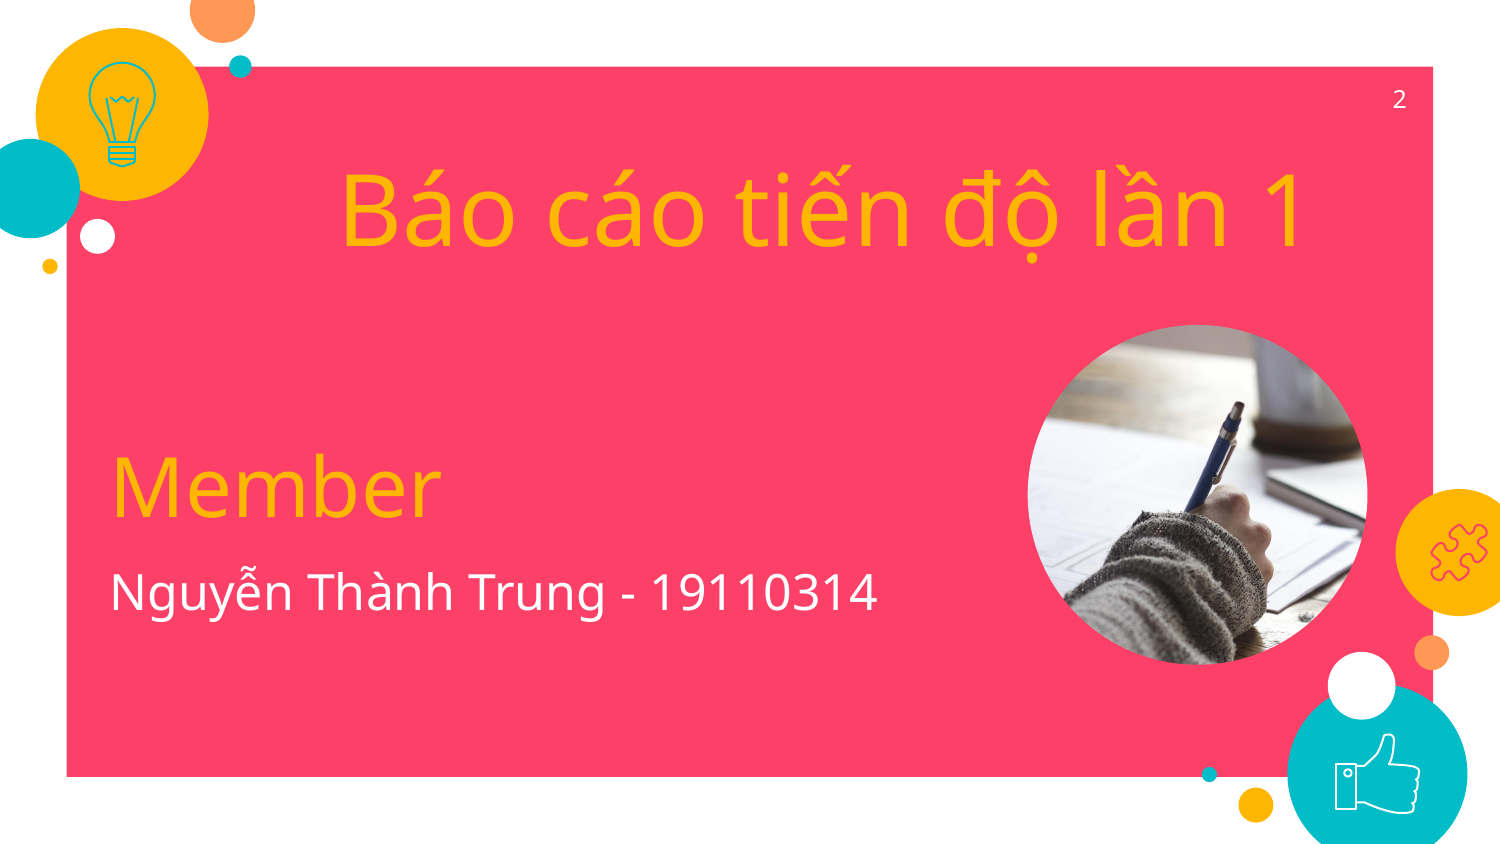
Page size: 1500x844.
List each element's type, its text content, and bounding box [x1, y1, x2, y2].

title Member [94, 389, 786, 545]
subtitle Nguyễn Thành Trung - 19110314 [94, 545, 1177, 720]
picture [1027, 324, 1368, 665]
slide_number 2 [1331, 68, 1422, 134]
text_box Báo cáo tiến độ lần 1 [285, 88, 1368, 325]
